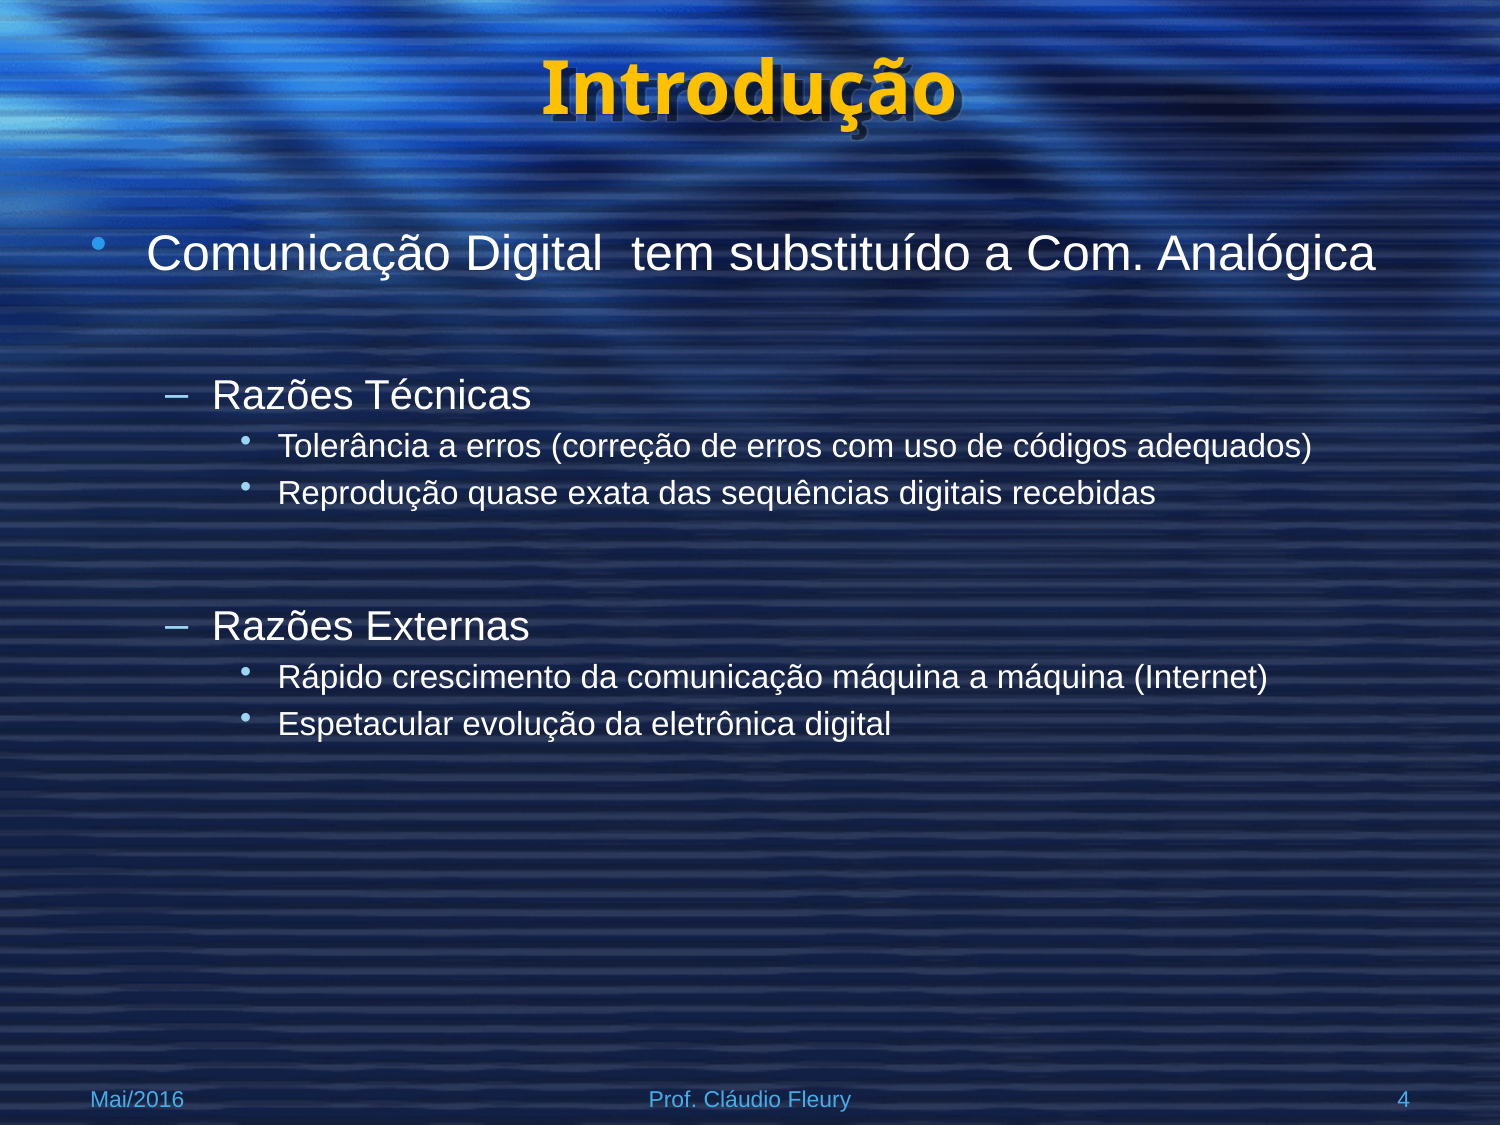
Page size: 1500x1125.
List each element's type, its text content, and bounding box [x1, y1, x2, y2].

picture [0, 0, 1500, 1125]
slide_number 4 [1074, 1077, 1425, 1118]
title Introdução [75, 19, 1425, 149]
footer Prof. Cláudio Fleury [512, 1077, 988, 1118]
list Comunicação Digital tem substituído a Com. Analógica Razões Técnicas Tolerância a erros (correção de erros com uso de códigos adequados) Reprodução quase exata das sequências digitais recebidas Razões Externas Rápido crescimento da comunicação máquina a máquina (Internet) Espetacular evolução da eletrônica digital [75, 212, 1465, 1005]
slide_number Mai/2016 [75, 1077, 425, 1118]
